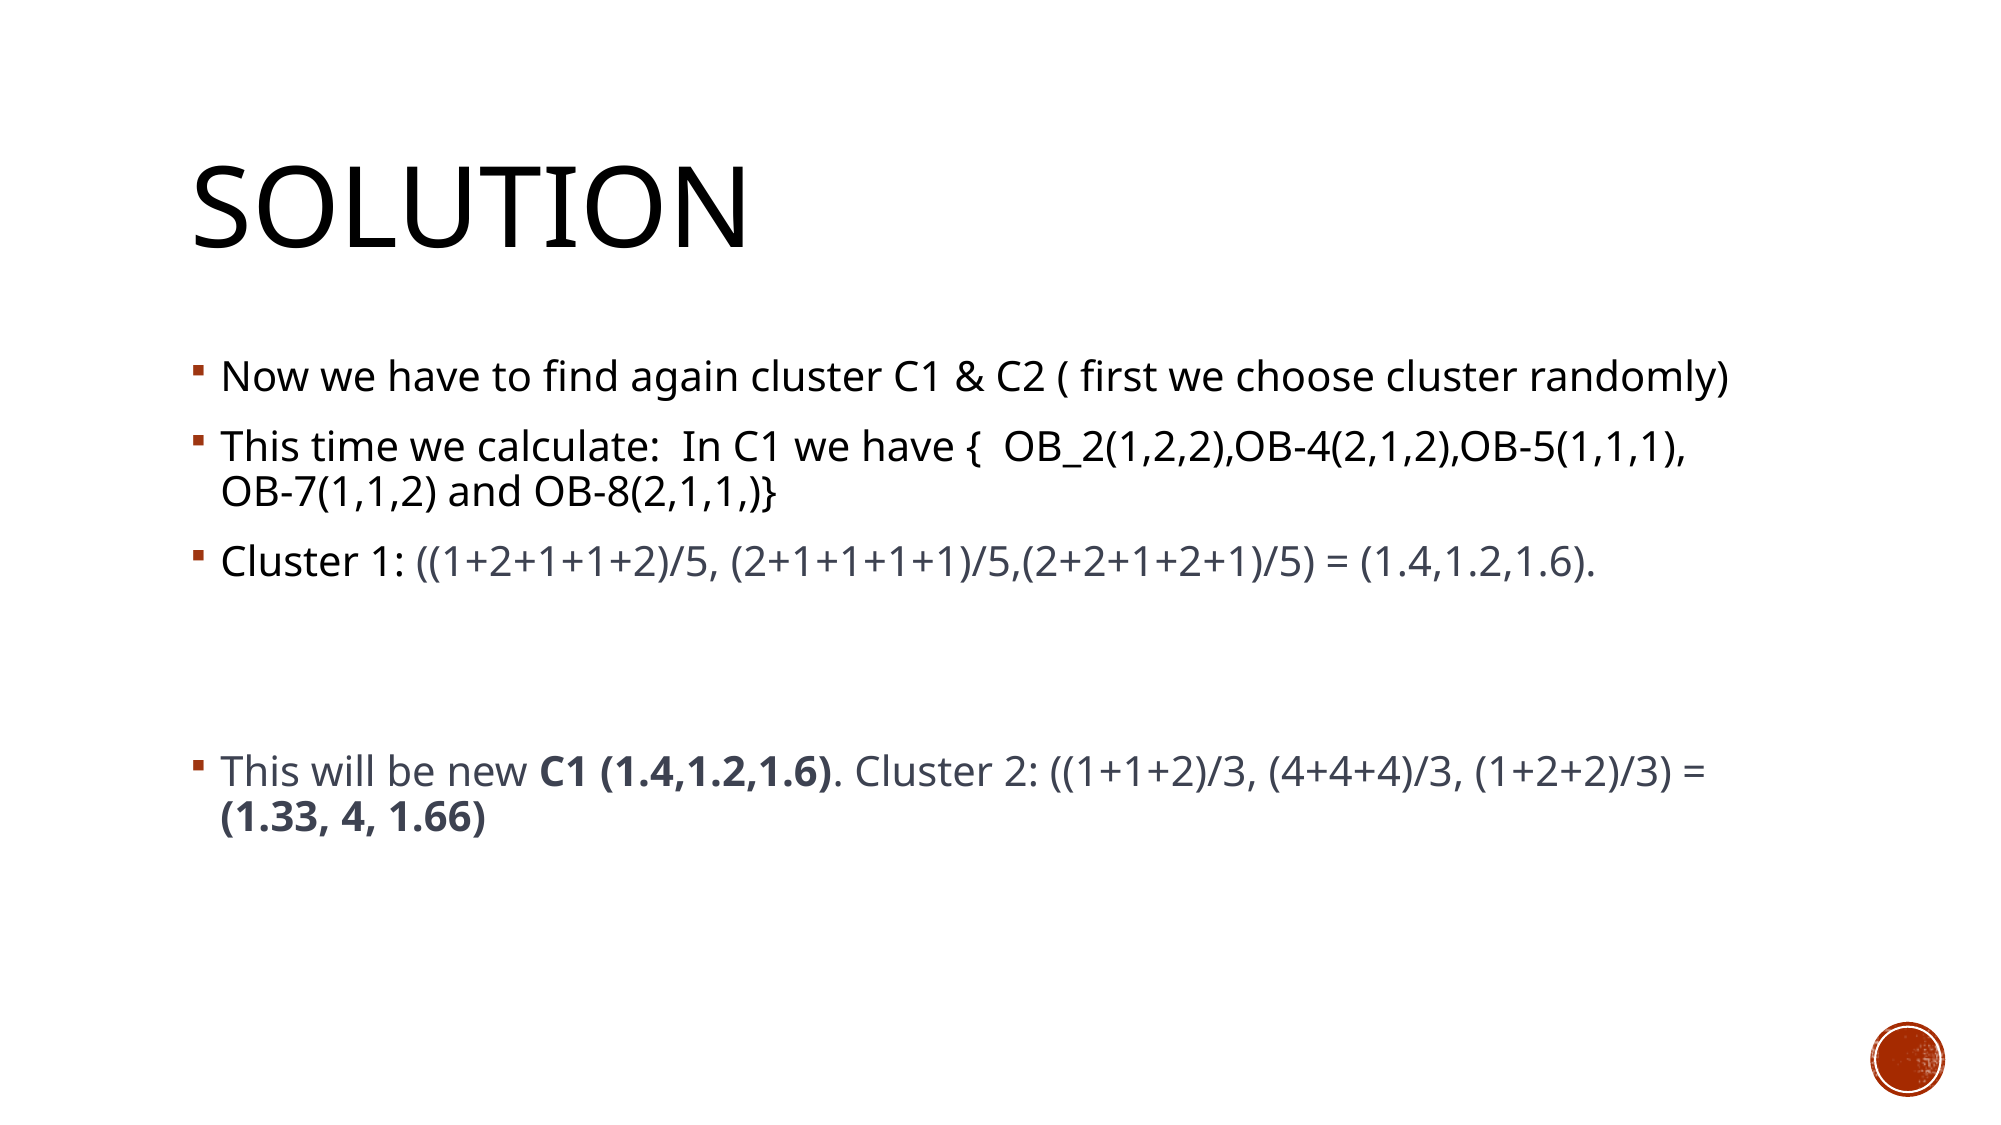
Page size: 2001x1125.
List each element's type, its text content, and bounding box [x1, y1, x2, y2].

list Now we have to find again cluster C1 & C2 ( first we choose cluster randomly) This time we calculate: In C1 we have { OB_2(1,2,2),OB-4(2,1,2),OB-5(1,1,1), OB-7(1,1,2) and OB-8(2,1,1,)} Cluster 1: ((1+2+1+1+2)/5, (2+1+1+1+1)/5,(2+2+1+2+1)/5) = (1.4,1.2,1.6). This will be new C1 (1.4,1.2,1.6). Cluster 2: ((1+1+2)/3, (4+4+4)/3, (1+2+2)/3) = (1.33, 4, 1.66) [175, 348, 1826, 1013]
title solution [175, 79, 1826, 344]
